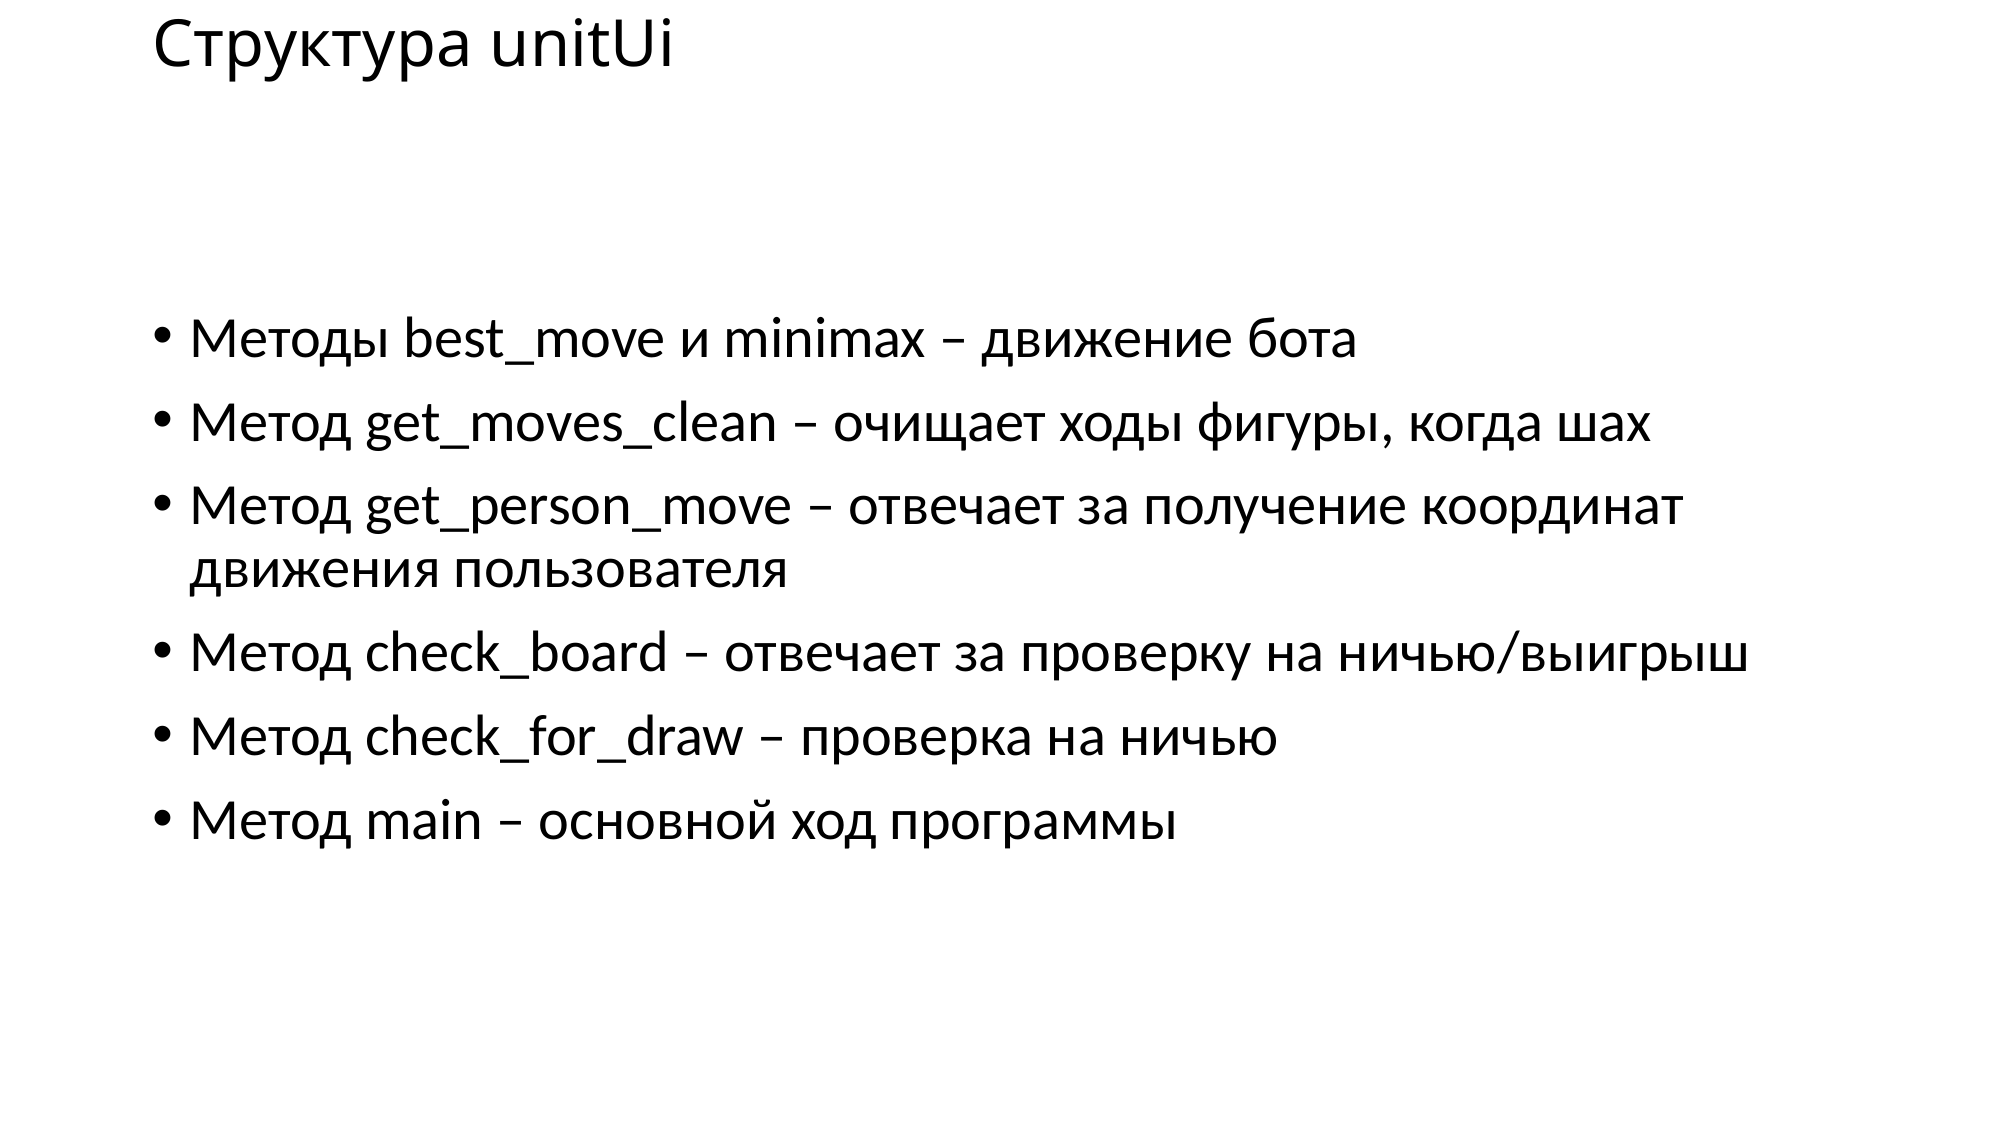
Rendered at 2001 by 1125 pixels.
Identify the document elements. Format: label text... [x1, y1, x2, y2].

list Методы best_move и minimax – движение бота Метод get_moves_clean – очищает ходы фигуры, когда шах Метод get_person_move – отвечает за получение координат движения пользователя Метод check_board – отвечает за проверку на ничью/выигрыш Метод check_for_draw – проверка на ничью Метод main – основной ход программы [137, 299, 1863, 1014]
title Структура unitUi [137, 3, 1863, 89]
